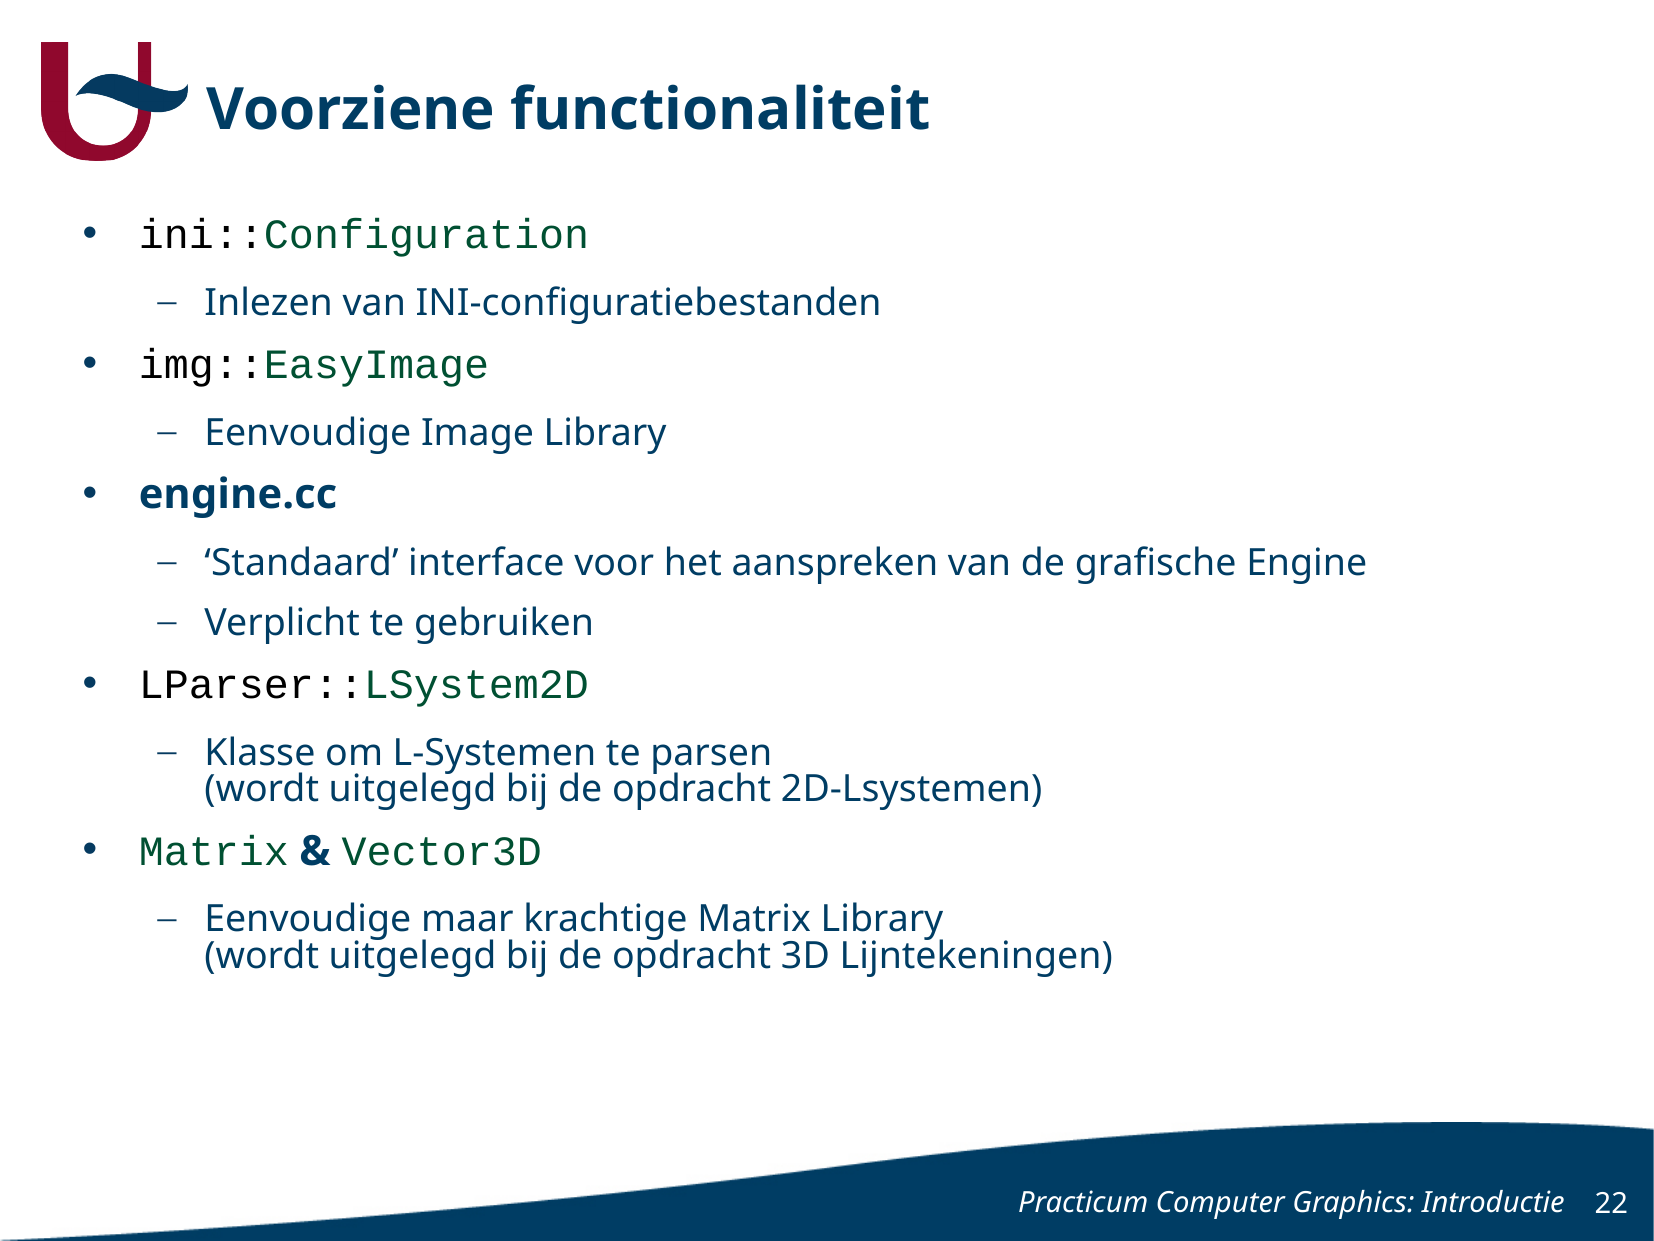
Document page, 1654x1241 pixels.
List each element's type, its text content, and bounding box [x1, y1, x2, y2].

title Voorziene functionaliteit [206, 29, 1565, 177]
list ini::Configuration Inlezen van INI-configuratiebestanden img::EasyImage Eenvoudige Image Library engine.cc ‘Standaard’ interface voor het aanspreken van de grafische Engine Verplicht te gebruiken LParser::LSystem2D Klasse om L-Systemen te parsen (wordt uitgelegd bij de opdracht 2D-Lsystemen) Matrix & Vector3D Eenvoudige maar krachtige Matrix Library (wordt uitgelegd bij de opdracht 3D Lijntekeningen) [82, 206, 1565, 1101]
picture [0, 1122, 1654, 1241]
picture [41, 42, 188, 161]
footer Practicum Computer Graphics: Introductie [708, 1180, 1566, 1241]
slide_number 22 [1594, 1180, 1654, 1241]
